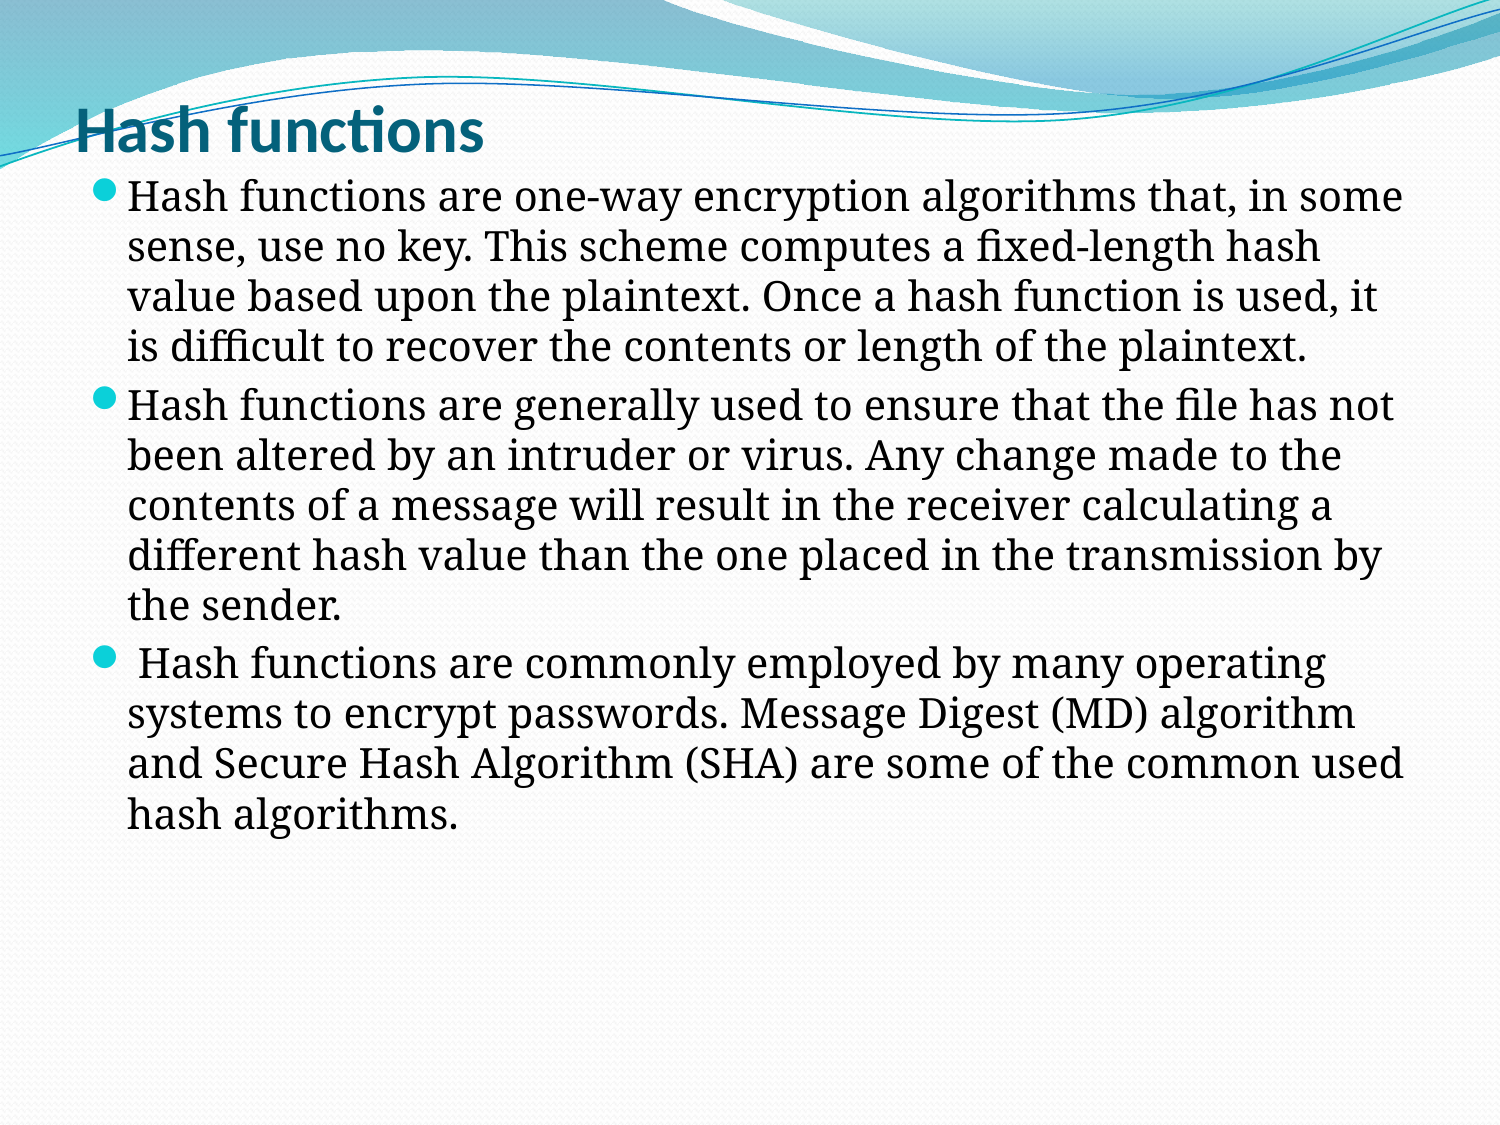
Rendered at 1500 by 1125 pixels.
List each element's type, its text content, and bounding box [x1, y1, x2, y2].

list Hash functions are one-way encryption algorithms that, in some sense, use no key. This scheme computes a fixed-length hash value based upon the plaintext. Once a hash function is used, it is difficult to recover the contents or length of the plaintext. Hash functions are generally used to ensure that the file has not been altered by an intruder or virus. Any change made to the contents of a message will result in the receiver calculating a different hash value than the one placed in the transmission by the sender. Hash functions are commonly employed by many operating systems to encrypt passwords. Message Digest (MD) algorithm and Secure Hash Algorithm (SHA) are some of the common used hash algorithms. [75, 162, 1425, 883]
title Hash functions [75, 75, 1425, 162]
